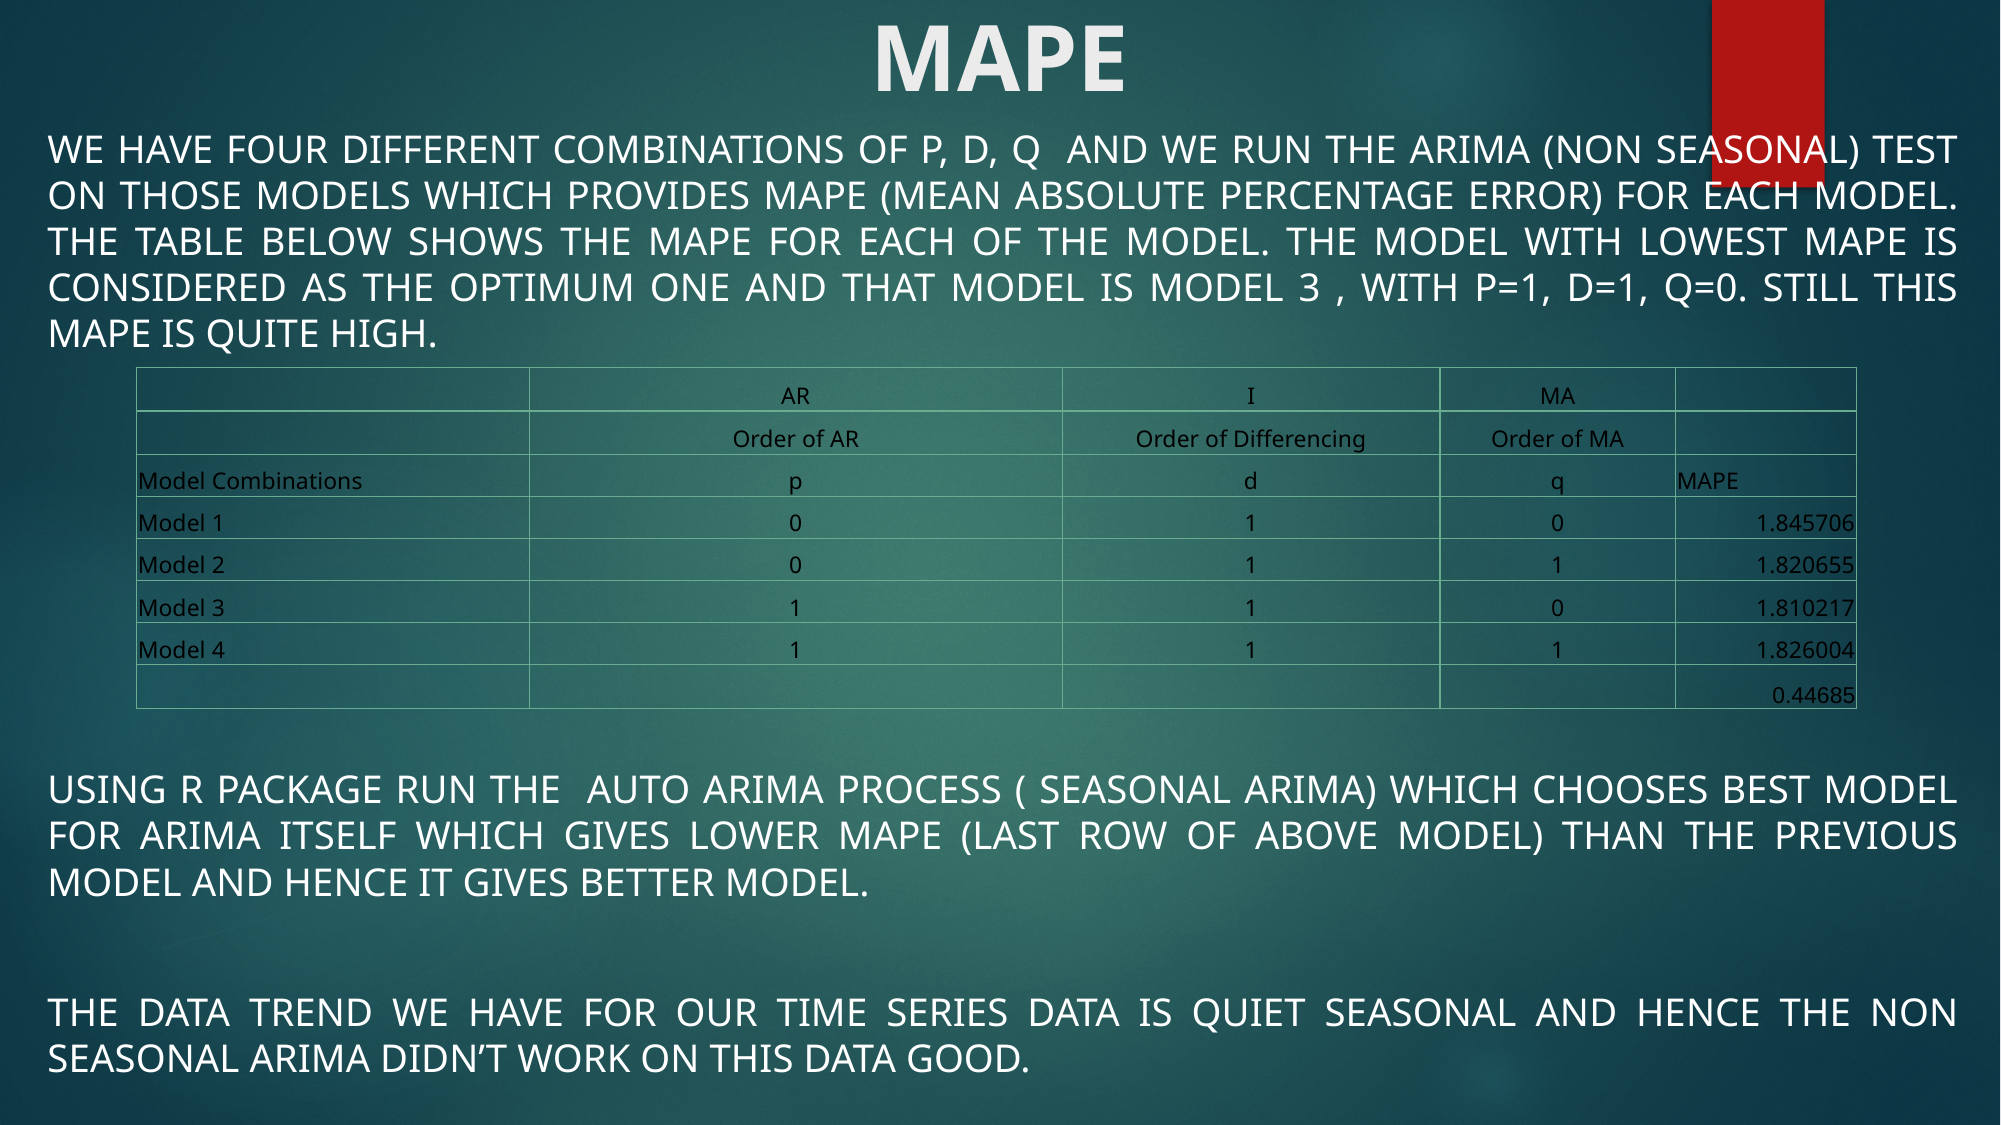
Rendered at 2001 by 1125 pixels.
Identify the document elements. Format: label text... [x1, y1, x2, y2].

table_cell 0 [1441, 581, 1675, 622]
table_cell 1 [530, 581, 1062, 622]
subtitle WE HAVE FOUR DIFFERENT COMBINATIONS OF P, D, Q AND WE RUN THE ARIMA (NON SEASONAL) TEST ON THOSE MODELS WHICH PROVIDES MAPE (MEAN ABSOLUTE PERCENTAGE ERROR) FOR EACH MODEL. THE TABLE BELOW SHOWS THE MAPE FOR EACH OF THE MODEL. THE MODEL WITH LOWEST MAPE IS CONSIDERED AS THE OPTIMUM ONE AND THAT MODEL IS MODEL 3 , WITH P=1, D=1, Q=0. STILL THIS MAPE IS QUITE HIGH. USING R PACKAGE RUN THE AUTO ARIMA PROCESS ( SEASONAL ARIMA) WHICH CHOOSES BEST MODEL FOR ARIMA ITSELF WHICH GIVES LOWER MAPE (LAST ROW OF ABOVE MODEL) THAN THE PREVIOUS MODEL AND HENCE IT GIVES BETTER MODEL. THE DATA TREND WE HAVE FOR OUR TIME SERIES DATA IS QUIET SEASONAL AND HENCE THE NON SEASONAL ARIMA DIDN’T WORK ON THIS DATA GOOD. [32, 117, 1977, 1097]
table_cell [137, 412, 529, 454]
table_cell 1 [530, 623, 1062, 664]
table_cell Order of AR [530, 412, 1062, 454]
table_cell [1063, 665, 1439, 708]
picture [0, 0, 2001, 1125]
table_header [137, 368, 529, 410]
table_cell 1 [1063, 623, 1439, 664]
table_cell 0 [530, 497, 1062, 538]
table_cell q [1441, 455, 1675, 496]
table_cell [1441, 665, 1675, 708]
table_cell Order of Differencing [1063, 412, 1439, 454]
table_cell Model 4 [137, 623, 529, 664]
table_cell [137, 665, 529, 708]
table_cell Order of MA [1441, 412, 1675, 454]
table_cell 0 [1441, 497, 1675, 538]
table_cell Model 2 [137, 539, 529, 580]
table_cell 1.826004 [1676, 623, 1856, 664]
table_cell Model 3 [137, 581, 529, 622]
table_header I [1063, 368, 1439, 410]
table_header [1676, 368, 1856, 410]
title MAPE [249, 28, 1750, 117]
table_header AR [530, 368, 1062, 410]
table_cell d [1063, 455, 1439, 496]
table_cell MAPE [1676, 455, 1856, 496]
table_cell 1 [1063, 497, 1439, 538]
table_cell [1676, 412, 1856, 454]
table_cell 1 [1441, 539, 1675, 580]
table_cell Model Combinations [137, 455, 529, 496]
table_cell p [530, 455, 1062, 496]
table_cell 1 [1441, 623, 1675, 664]
table_cell [530, 665, 1062, 708]
table_cell 1.820655 [1676, 539, 1856, 580]
table_cell 1.845706 [1676, 497, 1856, 538]
table_header MA [1441, 368, 1675, 410]
table_cell 1 [1063, 539, 1439, 580]
table_cell 1.810217 [1676, 581, 1856, 622]
table_cell Model 1 [137, 497, 529, 538]
table_cell 1 [1063, 581, 1439, 622]
table_cell 0 [530, 539, 1062, 580]
table_cell 0.44685 [1676, 665, 1856, 708]
